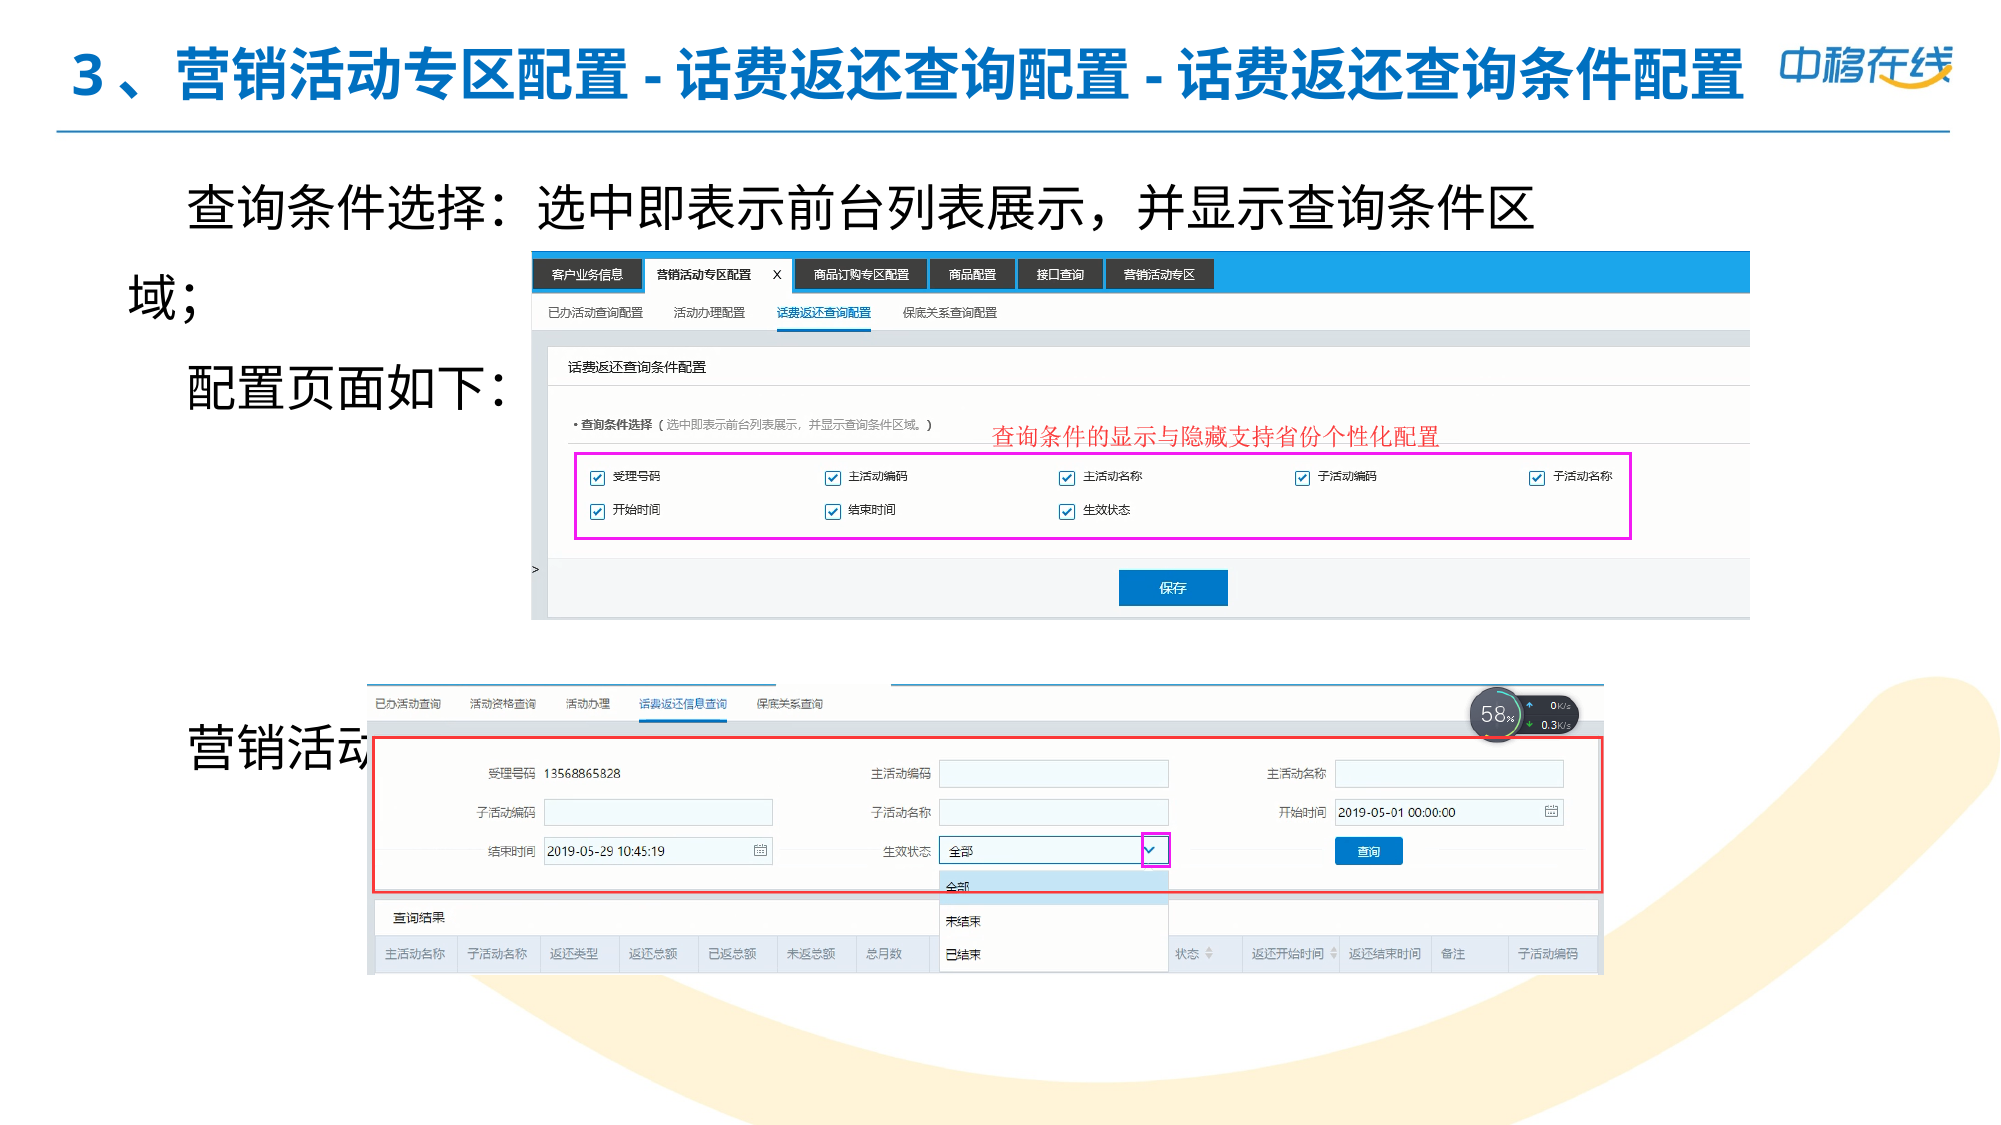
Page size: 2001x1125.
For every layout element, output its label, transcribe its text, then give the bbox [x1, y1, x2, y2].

title 3、营销活动专区配置-话费返还查询配置-话费返还查询条件配置 [56, 30, 1765, 124]
picture [0, 0, 2000, 1125]
text_box 查询条件选择：选中即表示前台列表展示，并显示查询条件区域； 配置页面如下： 营销活动专区-话费返还信息查询，查询区展示如下： [112, 138, 1593, 694]
